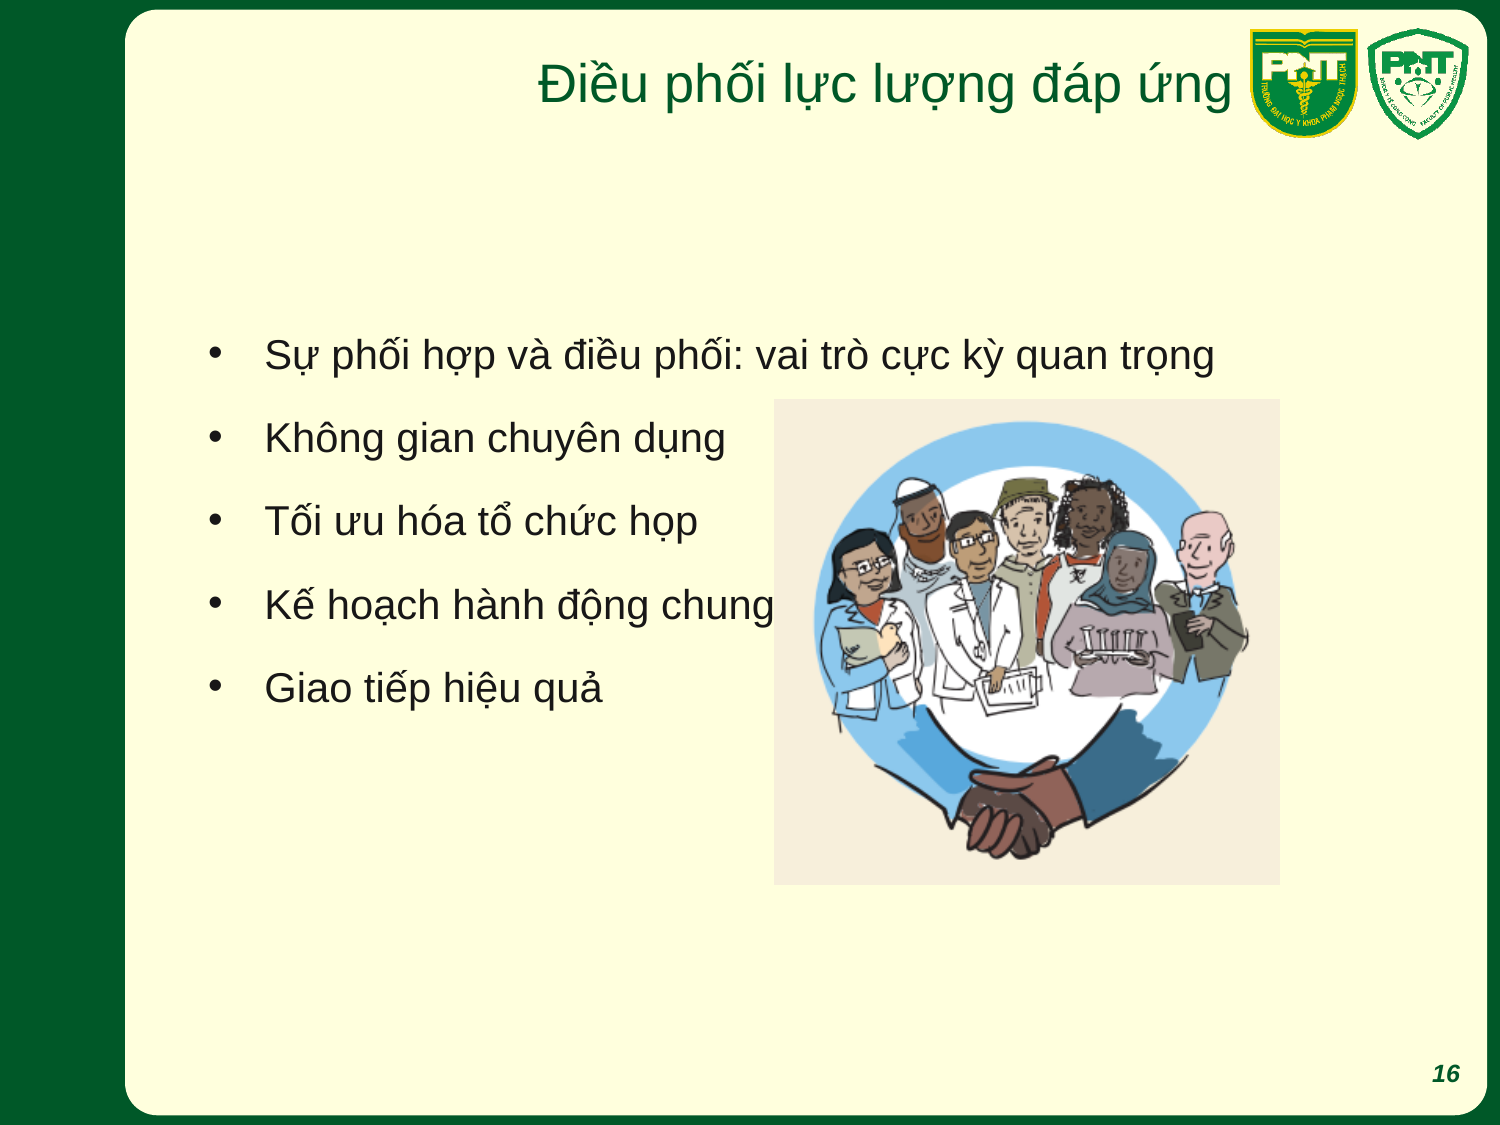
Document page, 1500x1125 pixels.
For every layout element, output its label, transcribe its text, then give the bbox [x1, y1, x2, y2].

picture [774, 399, 1280, 885]
picture [1362, 23, 1473, 144]
picture [1251, 29, 1358, 138]
list Sự phối hợp và điều phối: vai trò cực kỳ quan trọng Không gian chuyên dụng Tối ưu hóa tổ chức họp Kế hoạch hành động chung Giao tiếp hiệu quả [192, 149, 1426, 1031]
slide_number 16 [1175, 1042, 1475, 1103]
title Điều phối lực lượng đáp ứng [142, 24, 1251, 138]
